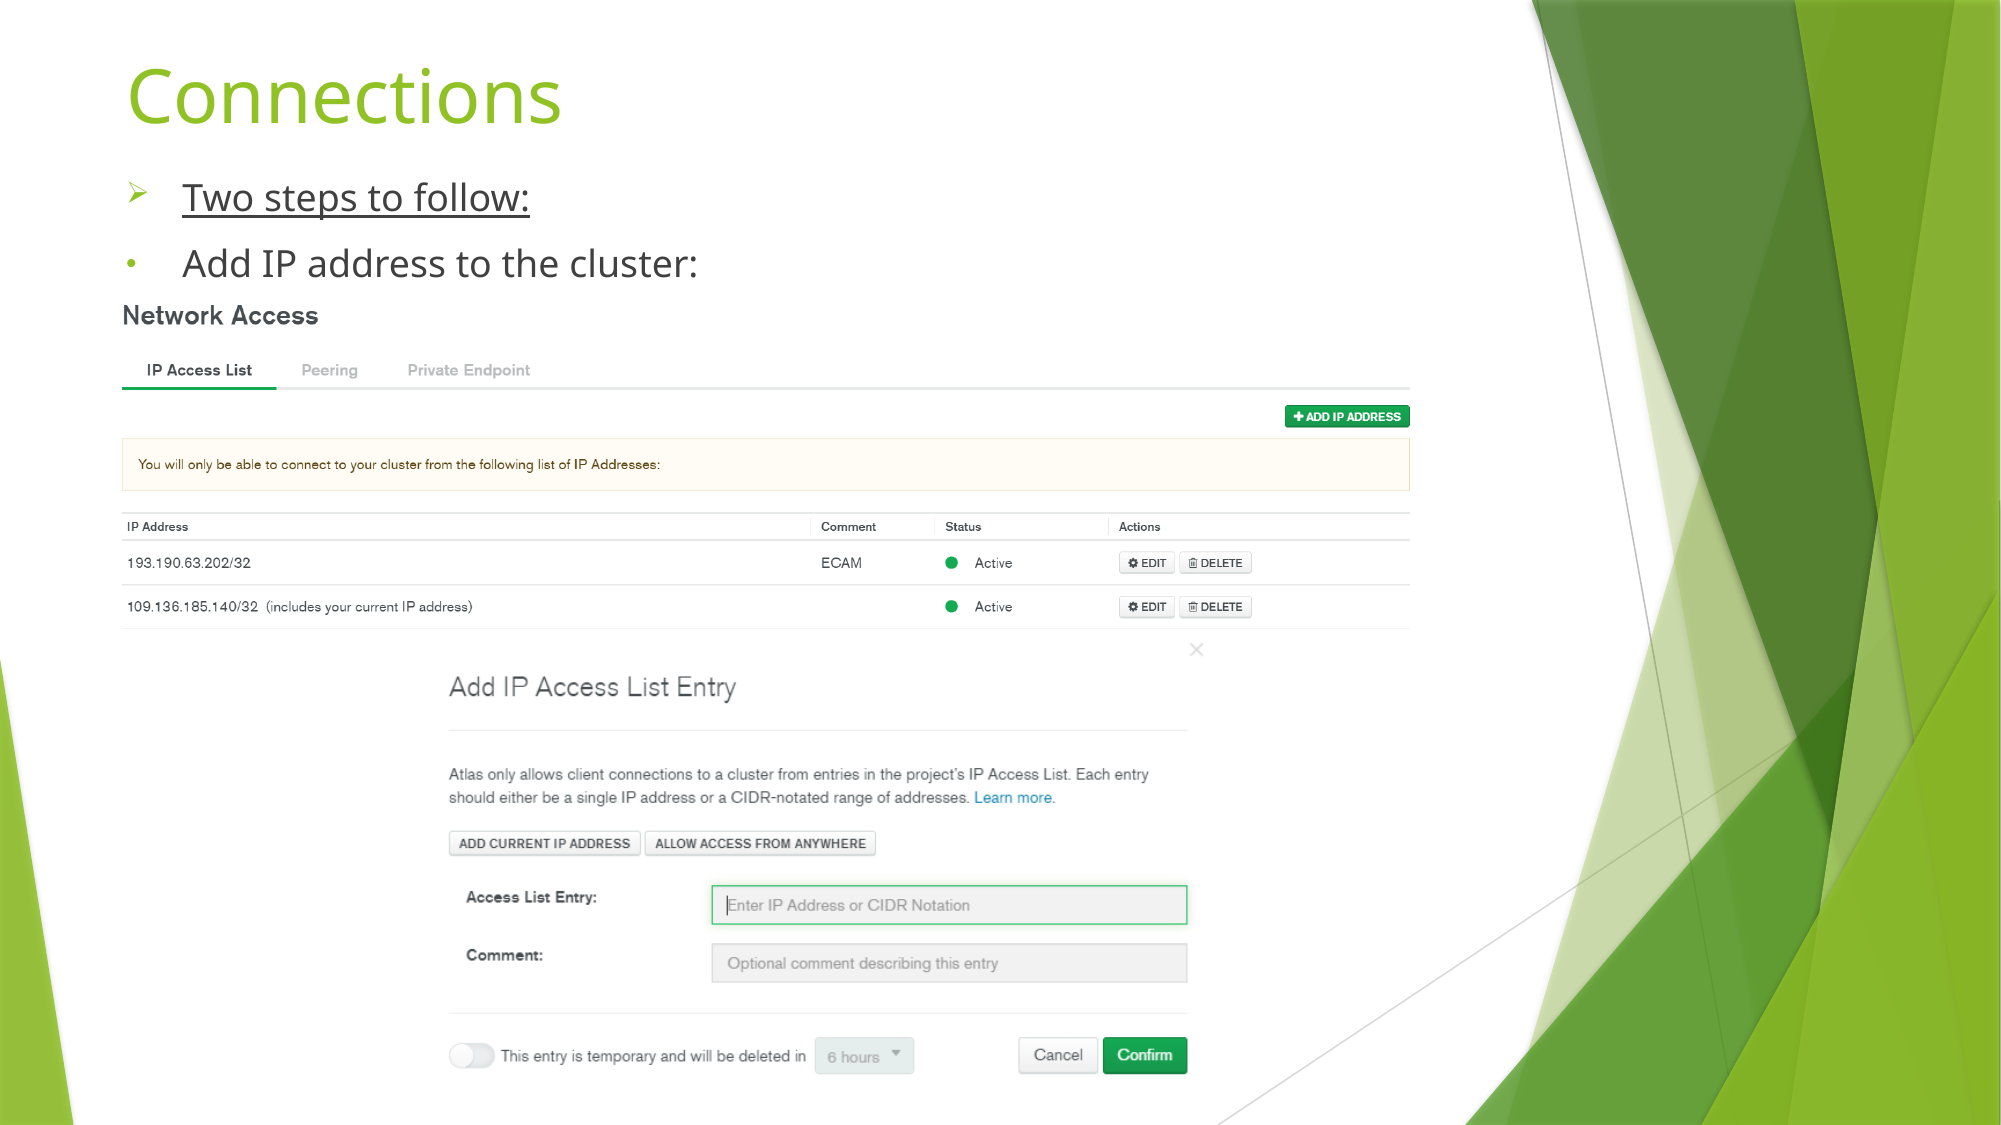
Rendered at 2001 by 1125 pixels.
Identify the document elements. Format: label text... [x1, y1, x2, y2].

list Two steps to follow: Add IP address to the cluster: [111, 166, 1522, 992]
title Connections [111, 40, 1522, 166]
picture [118, 295, 1413, 1094]
